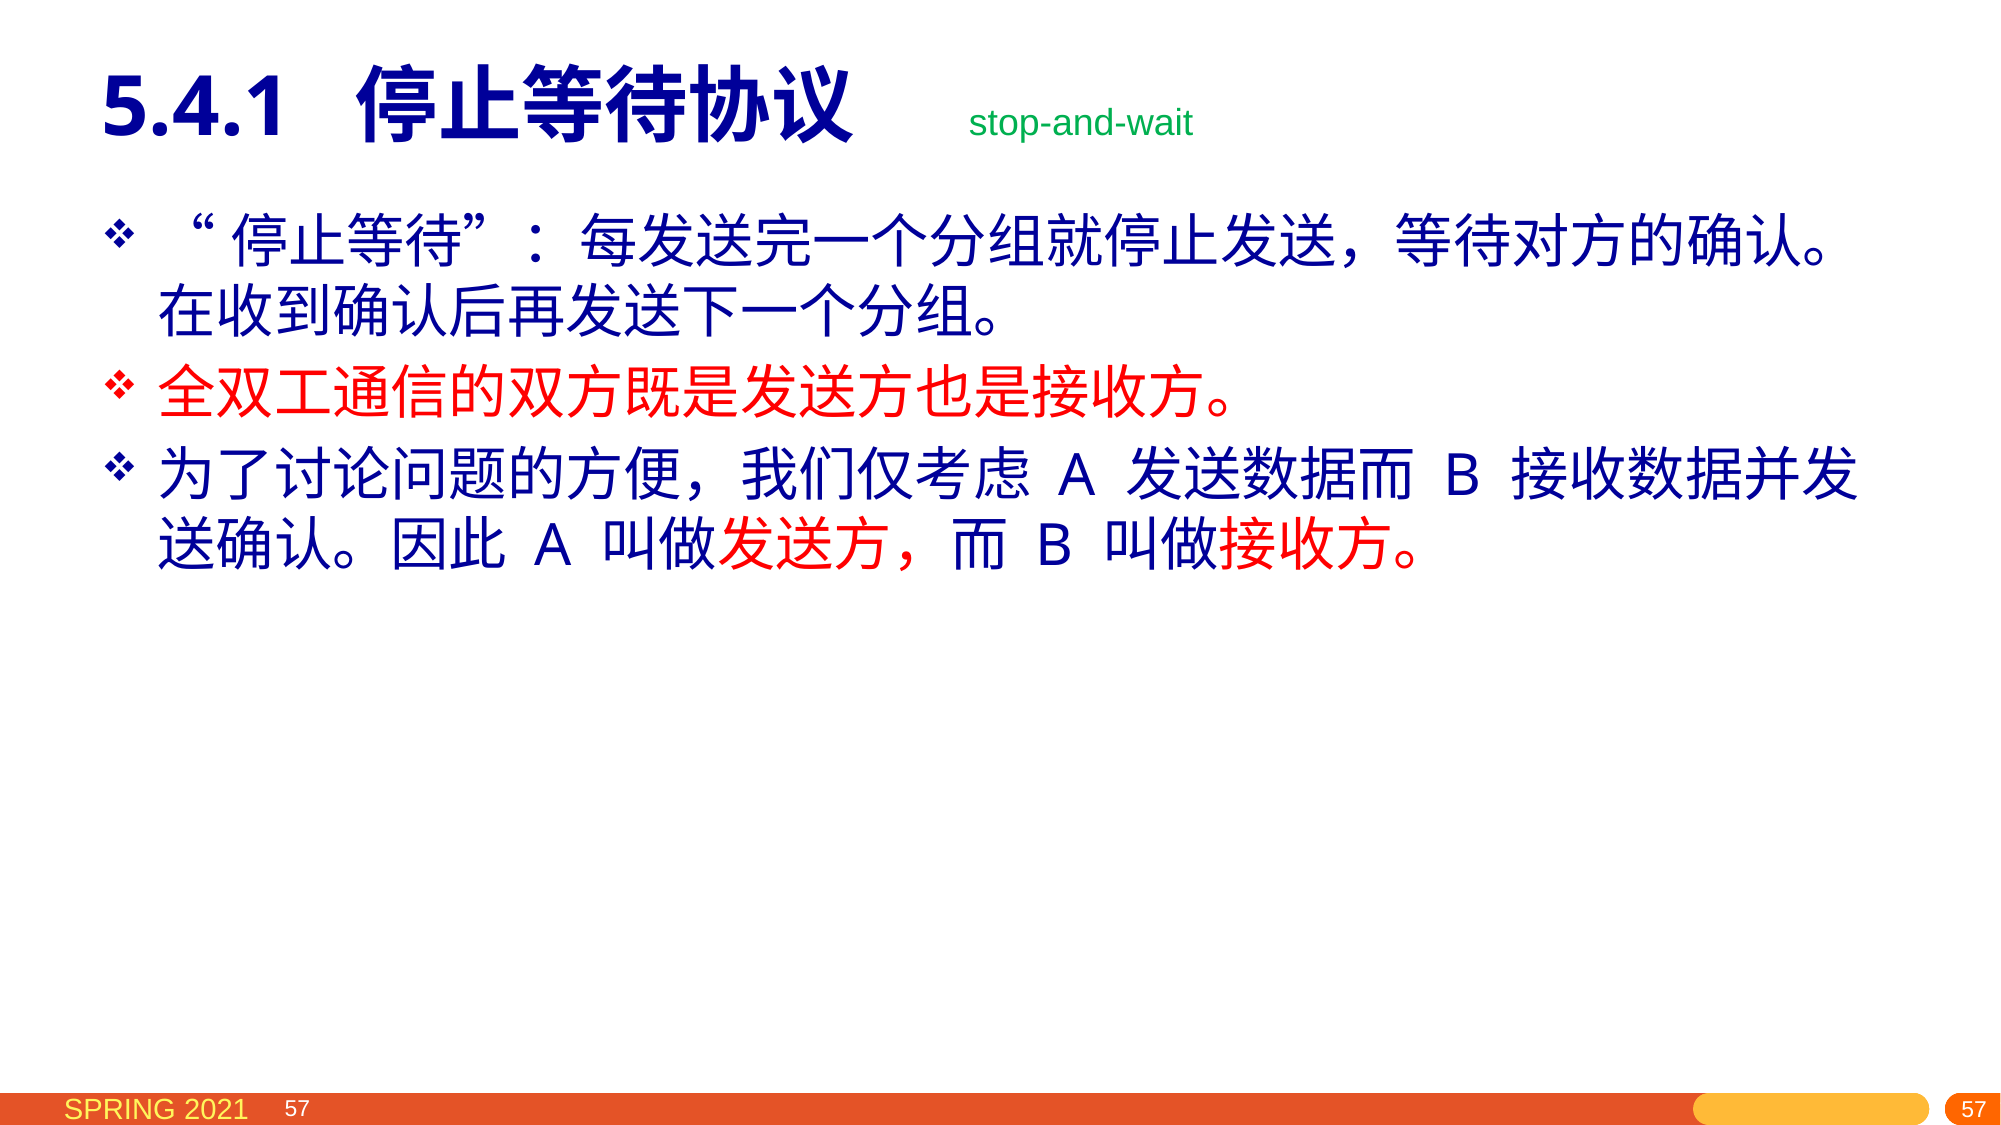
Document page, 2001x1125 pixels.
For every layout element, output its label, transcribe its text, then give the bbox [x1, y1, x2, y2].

list “停止等待”：每发送完一个分组就停止发送，等待对方的确认。在收到确认后再发送下一个分组。 全双工通信的双方既是发送方也是接收方。 为了讨论问题的方便，我们仅考虑 A 发送数据而 B 接收数据并发送确认。因此 A 叫做发送方，而 B 叫做接收方。 [86, 196, 1914, 1035]
title 5.4.1 停止等待协议 [86, 42, 1914, 161]
text_box stop-and-wait [954, 90, 1209, 150]
